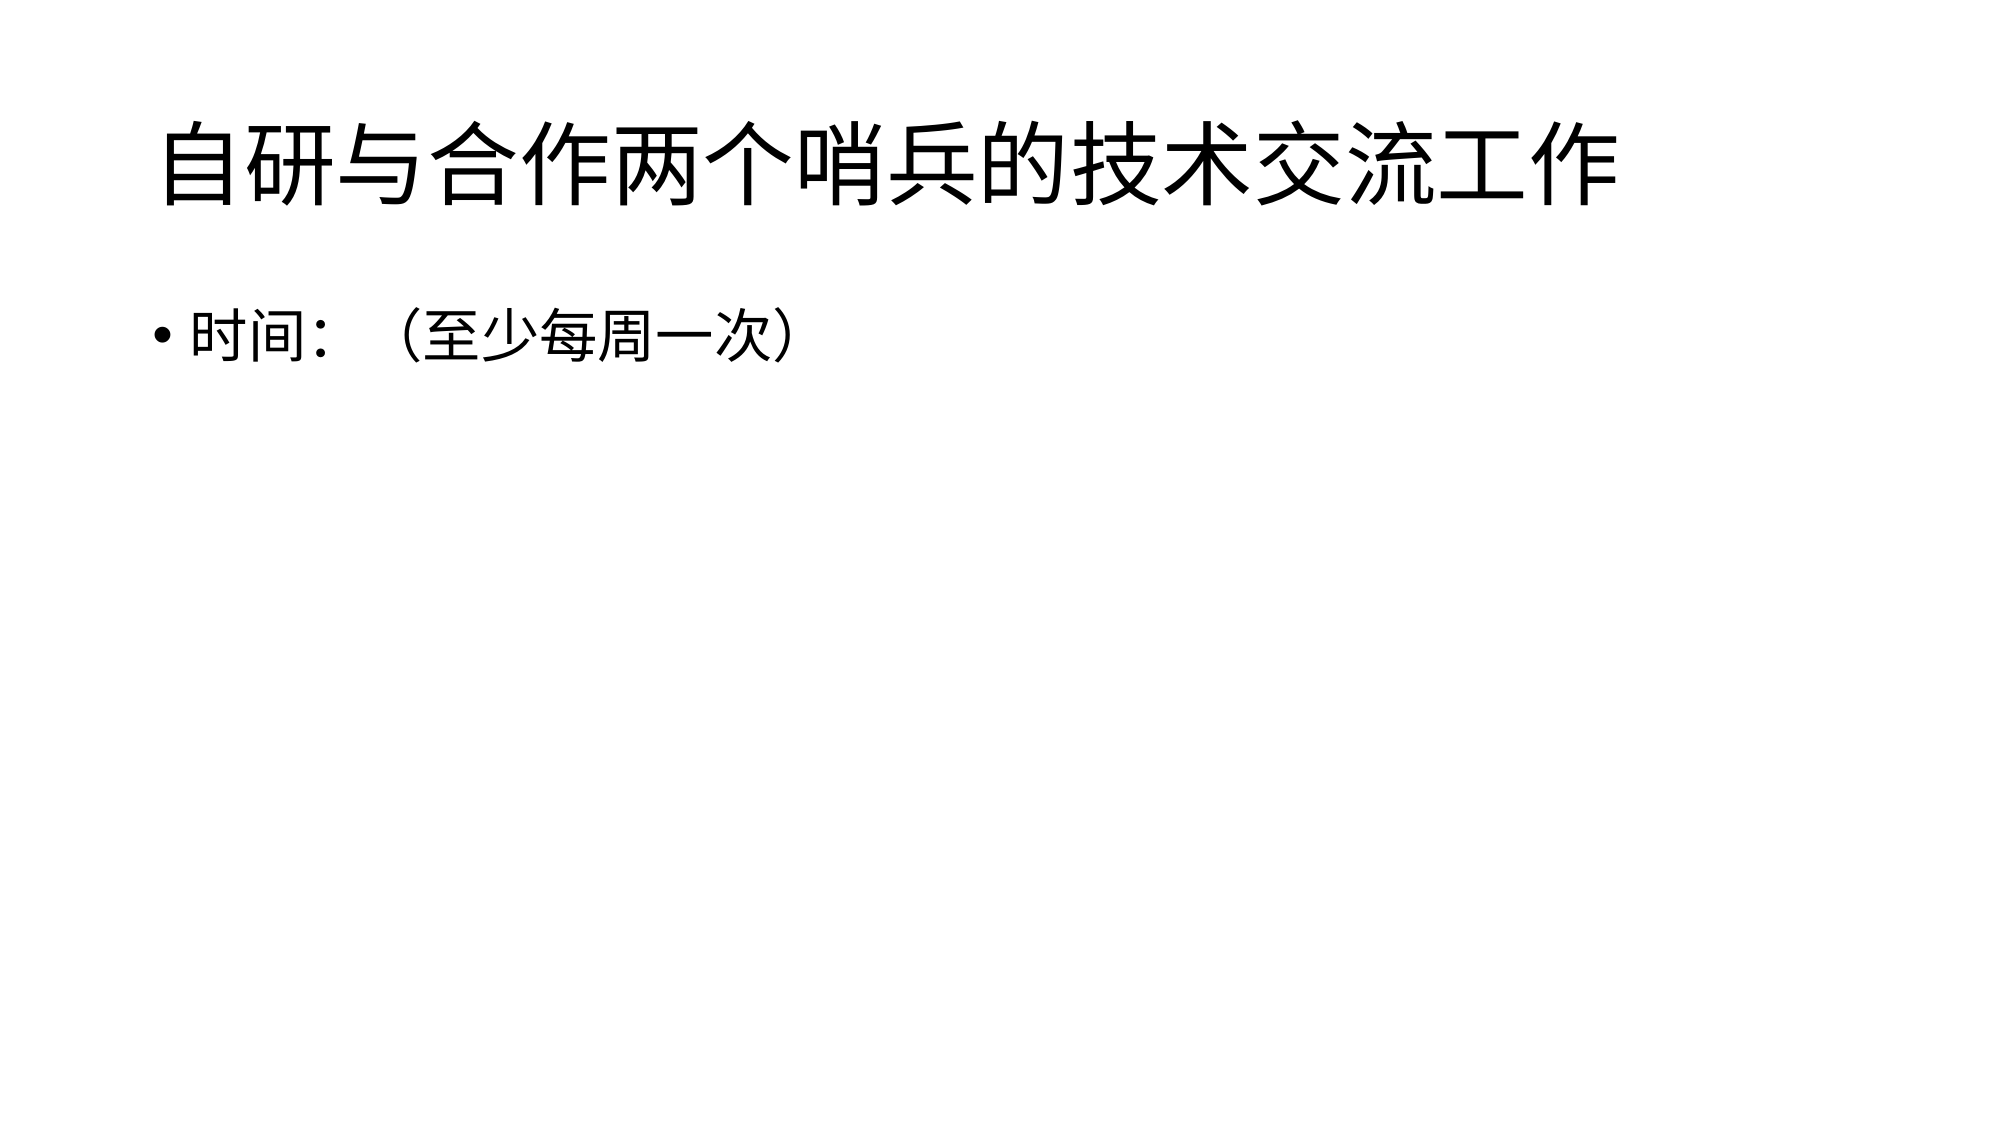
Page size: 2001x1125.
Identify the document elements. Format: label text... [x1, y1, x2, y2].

list 时间：（至少每周一次） [137, 299, 1863, 1014]
title 自研与合作两个哨兵的技术交流工作 [137, 59, 1863, 278]
